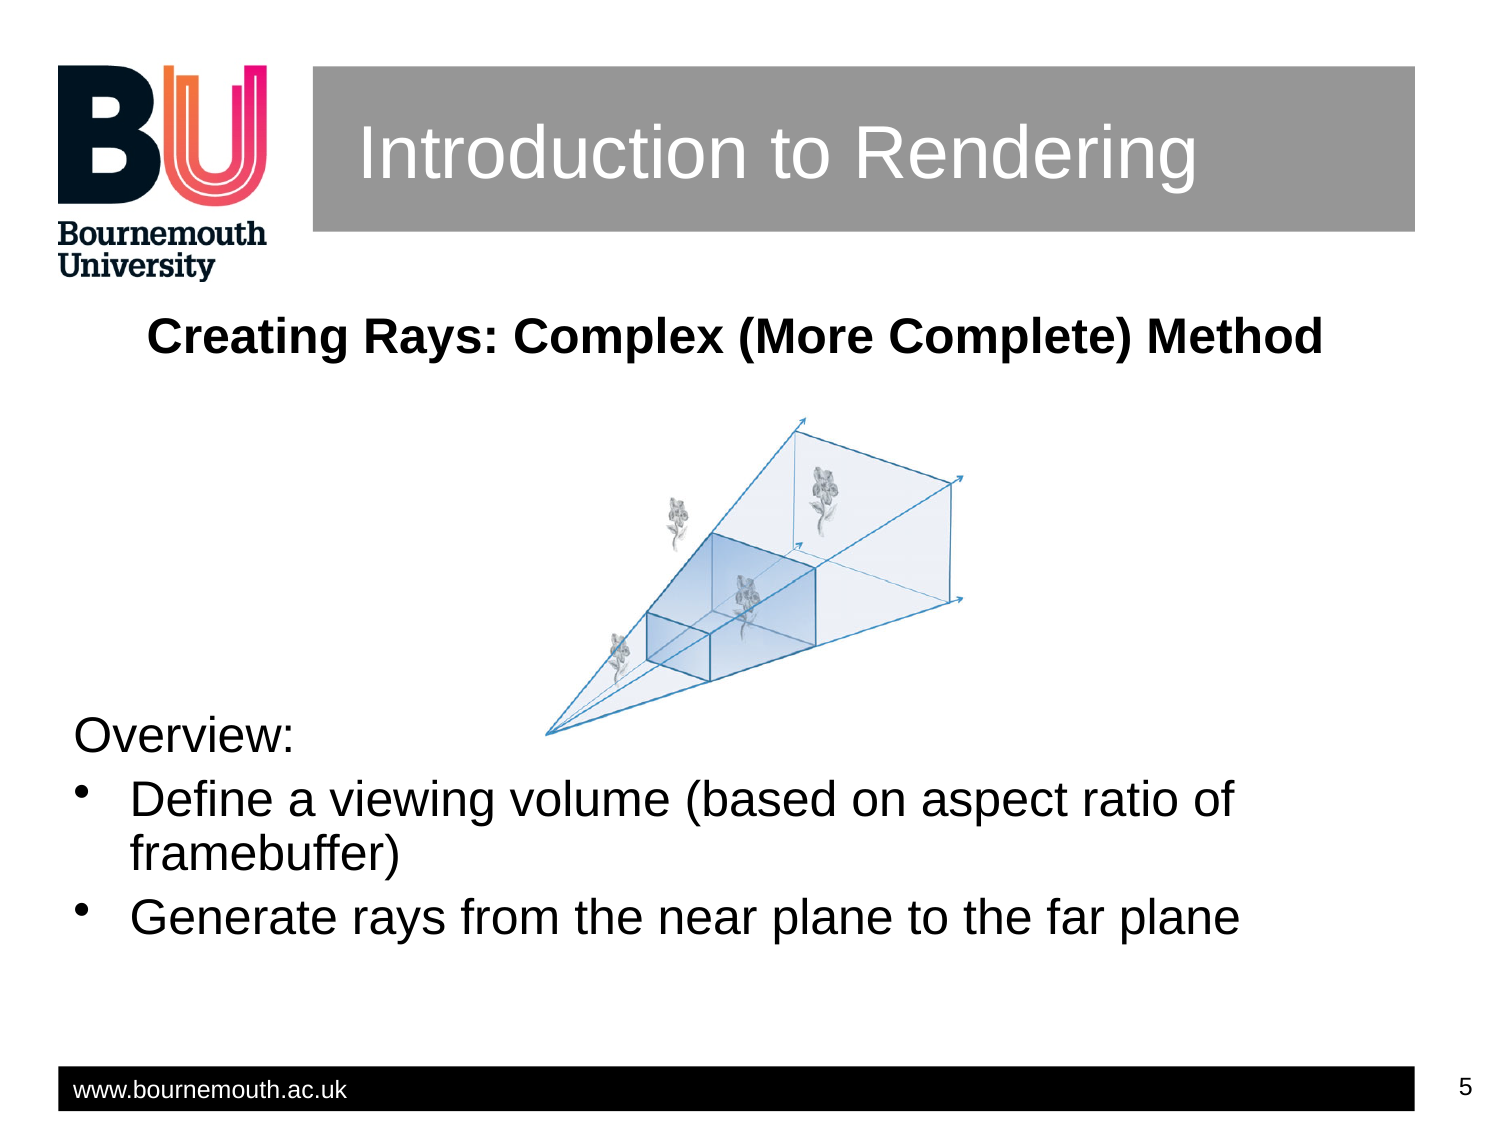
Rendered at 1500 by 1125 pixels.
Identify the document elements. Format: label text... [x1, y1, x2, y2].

list Creating Rays: Complex (More Complete) Method Overview: Define a viewing volume (based on aspect ratio of framebuffer) Generate rays from the near plane to the far plane [58, 302, 1414, 1066]
title Introduction to Rendering [312, 66, 1416, 232]
picture [58, 58, 274, 282]
picture [537, 412, 971, 739]
